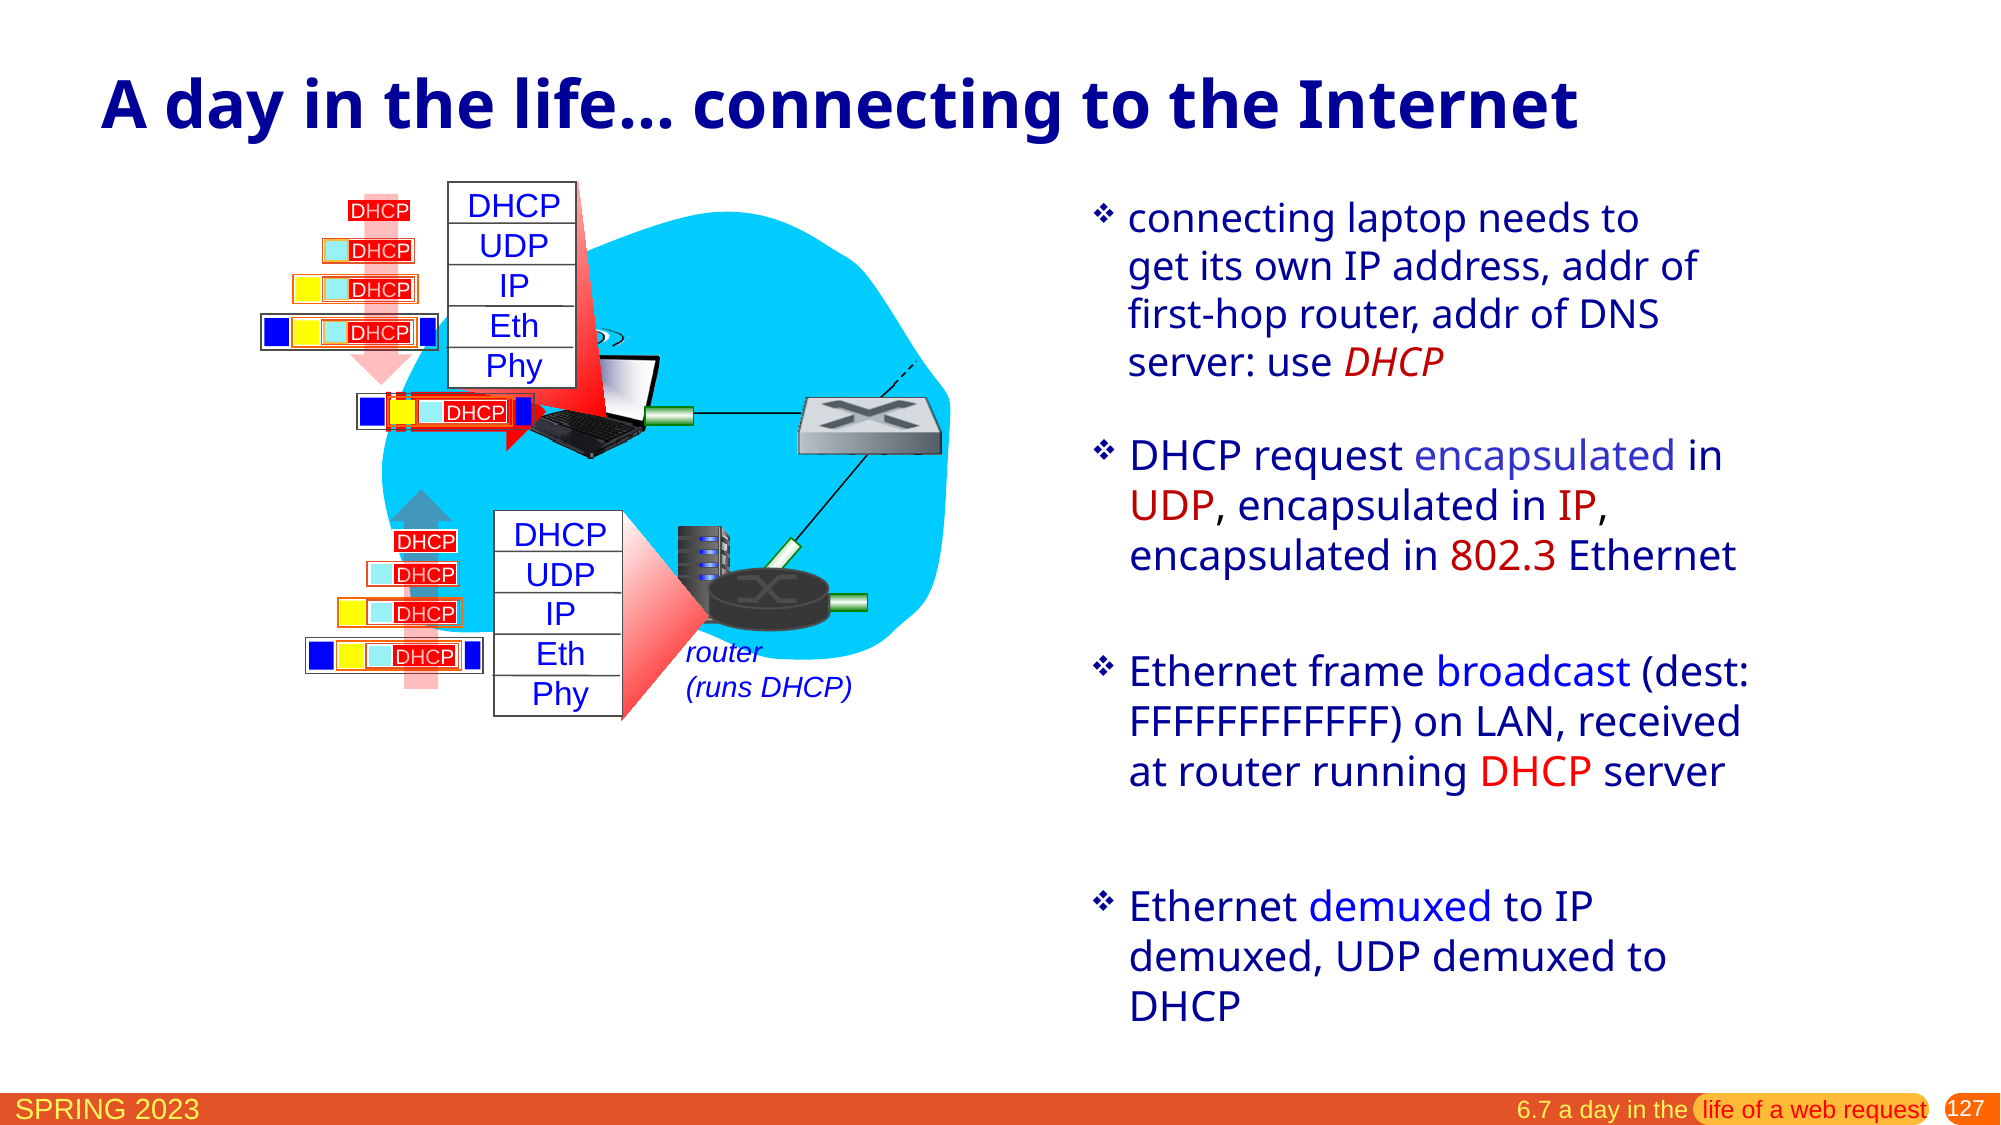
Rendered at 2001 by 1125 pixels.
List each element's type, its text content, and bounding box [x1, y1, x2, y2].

list connecting laptop needs to get its own IP address, addr of first-hop router, addr of DNS server: use DHCP [1076, 185, 1720, 393]
text_box Ethernet frame broadcast (dest: FFFFFFFFFFFF) on LAN, received at router running DHCP server [1075, 637, 1768, 857]
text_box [492, 505, 709, 722]
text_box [376, 208, 961, 713]
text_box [445, 177, 607, 418]
text_box Ethernet demuxed to IP demuxed, UDP demuxed to DHCP [1075, 872, 1792, 1024]
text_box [381, 521, 472, 562]
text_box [305, 488, 484, 689]
text_box DHCP request encapsulated in UDP, encapsulated in IP, encapsulated in 802.3 Ethernet [1076, 421, 1768, 636]
text_box 6.7 a day in the life of a web request [1502, 1086, 1945, 1125]
title A day in the life… connecting to the Internet [86, 42, 1914, 161]
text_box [260, 193, 439, 386]
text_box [356, 391, 535, 433]
